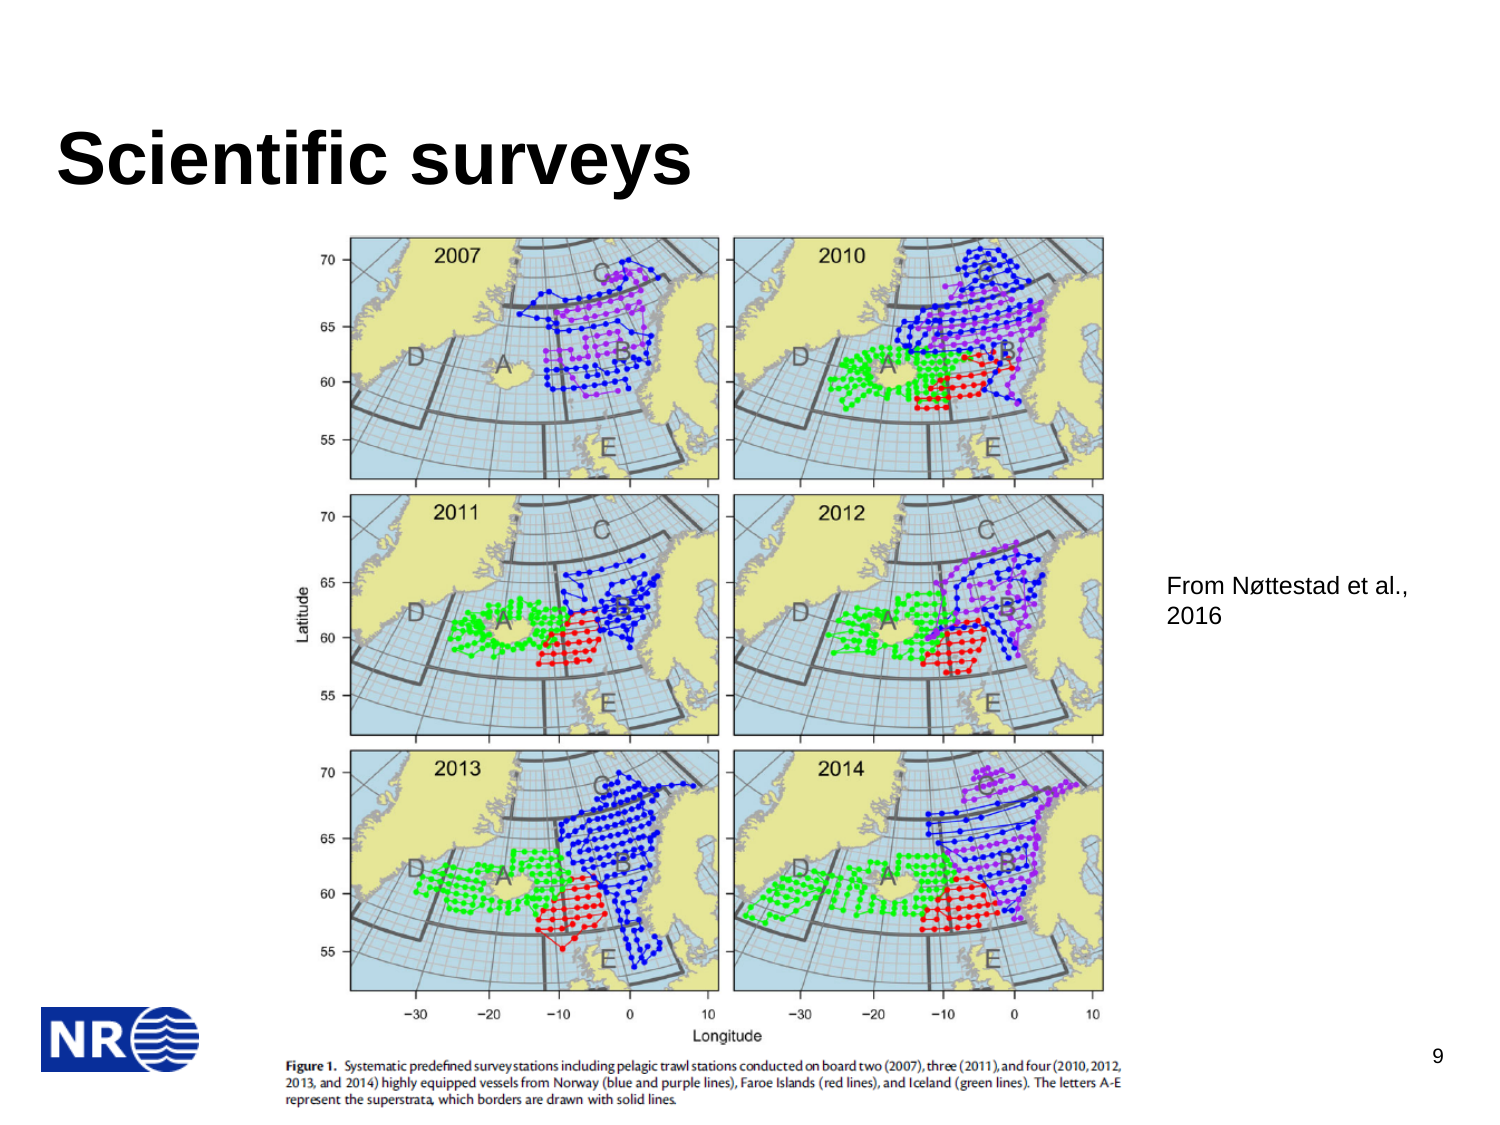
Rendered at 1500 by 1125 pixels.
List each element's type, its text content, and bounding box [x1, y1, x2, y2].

picture [41, 1007, 199, 1072]
text_box From Nøttestad et al., 2016 [1156, 562, 1464, 638]
title Scientific surveys [41, 42, 1459, 209]
slide_number 9 [1394, 1035, 1459, 1083]
picture [280, 213, 1152, 1113]
